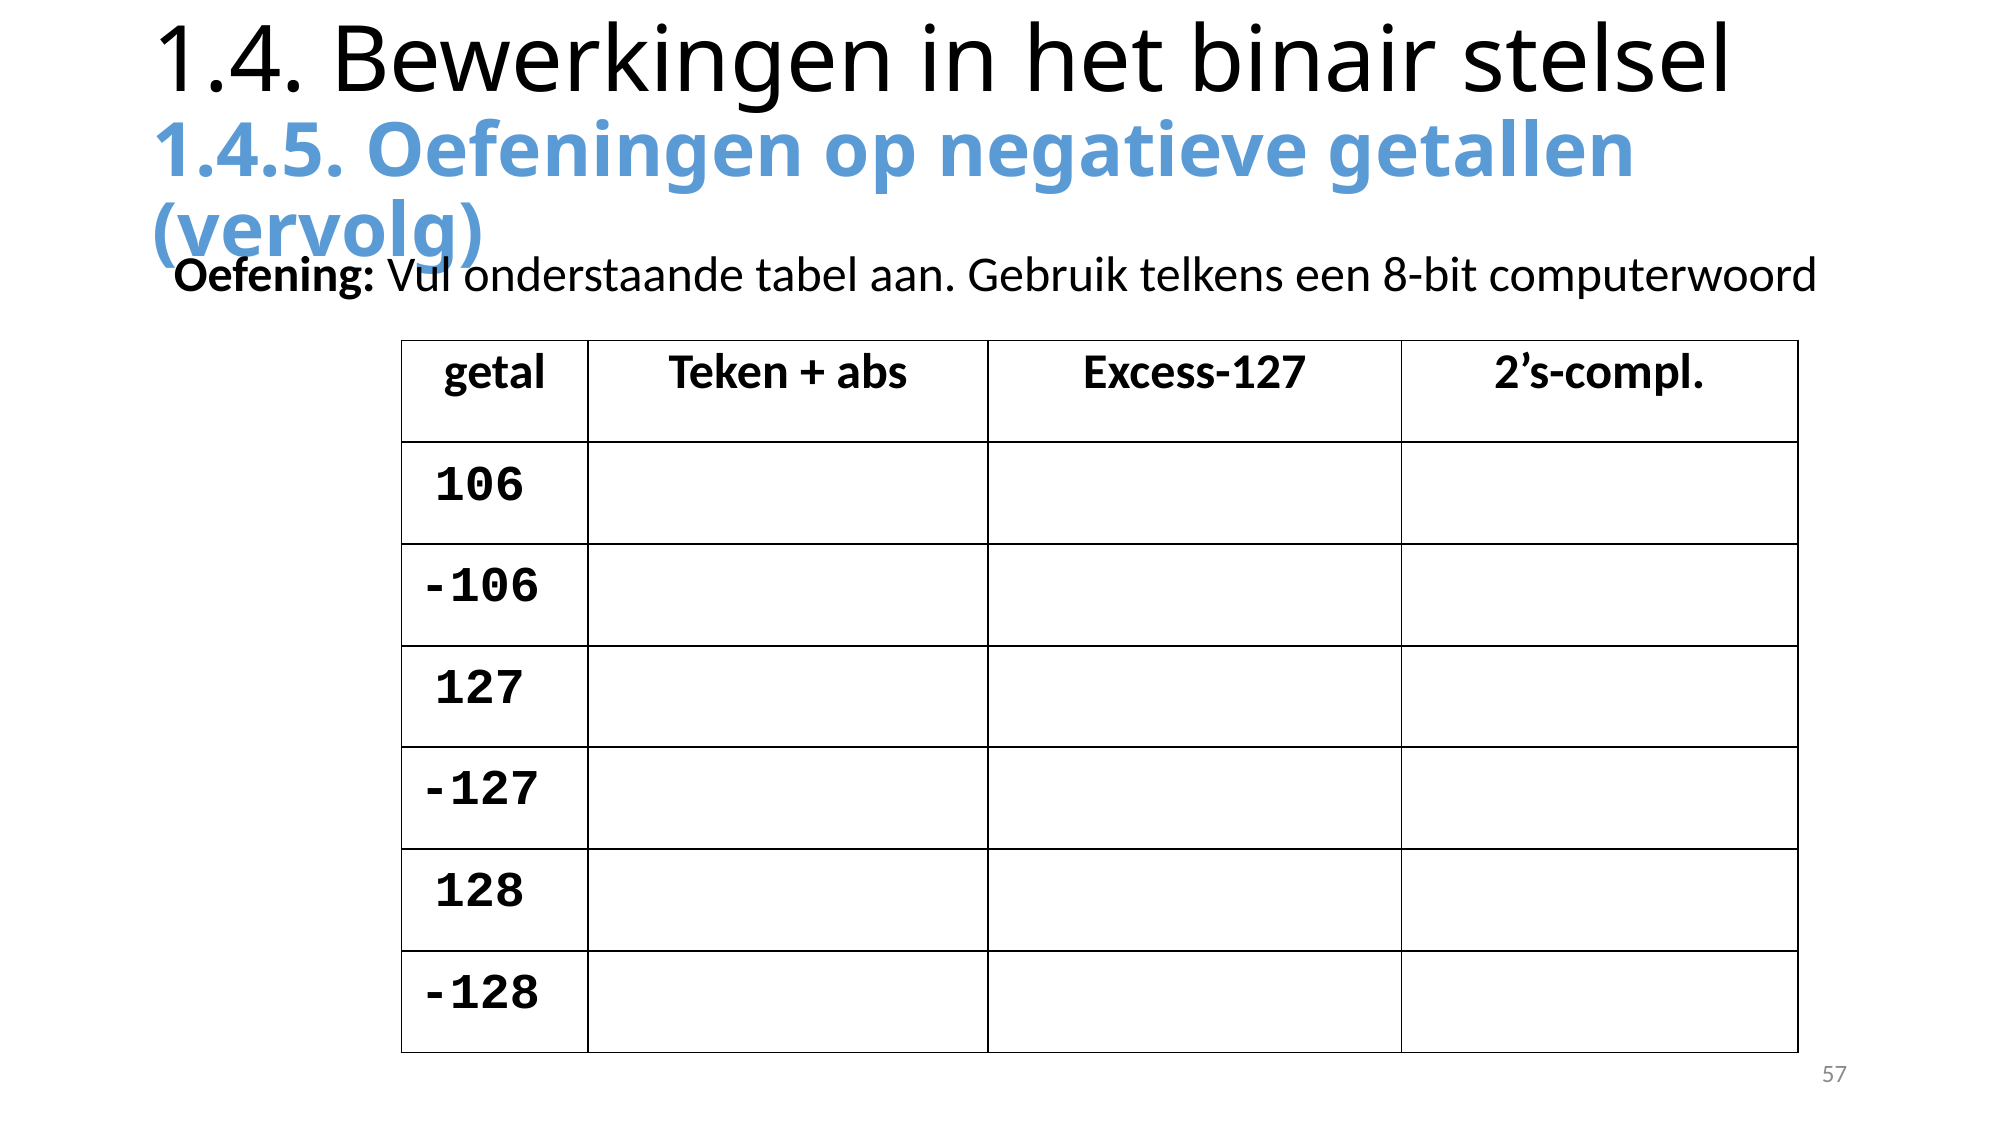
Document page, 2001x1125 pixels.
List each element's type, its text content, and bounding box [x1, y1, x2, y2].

title 1.4. Bewerkingen in het binair stelsel 1.4.5. Oefeningen op negatieve getallen (vervolg) [137, 34, 1863, 252]
table_header getal [402, 341, 587, 441]
table_header Teken + abs [589, 341, 987, 441]
table_cell [589, 850, 987, 950]
table_cell [1402, 647, 1797, 746]
table_cell [989, 443, 1401, 543]
slide_number 57 [1412, 1042, 1863, 1103]
table_cell [989, 952, 1401, 1052]
text_box Oefening: Vul onderstaande tabel aan. Gebruik telkens een 8-bit computerwoord [158, 240, 1936, 1051]
table_cell [989, 647, 1401, 746]
table_header 2’s-compl. [1402, 341, 1797, 441]
table_cell [589, 647, 987, 746]
table_cell [1402, 748, 1797, 848]
table_cell [989, 748, 1401, 848]
table_cell [1402, 952, 1797, 1052]
table_cell -128 [402, 952, 587, 1052]
table_cell -127 [402, 748, 587, 848]
table_cell [589, 748, 987, 848]
table_cell [989, 850, 1401, 950]
table_cell [589, 545, 987, 645]
table_cell [989, 545, 1401, 645]
table_cell [1402, 545, 1797, 645]
table_cell [589, 952, 987, 1052]
table_cell 128 [402, 850, 587, 950]
table_cell [589, 443, 987, 543]
table_cell [1402, 443, 1797, 543]
table_cell 127 [402, 647, 587, 746]
table_cell 106 [402, 443, 587, 543]
table_header Excess-127 [989, 341, 1401, 441]
table_cell -106 [402, 545, 587, 645]
table_cell [1402, 850, 1797, 950]
